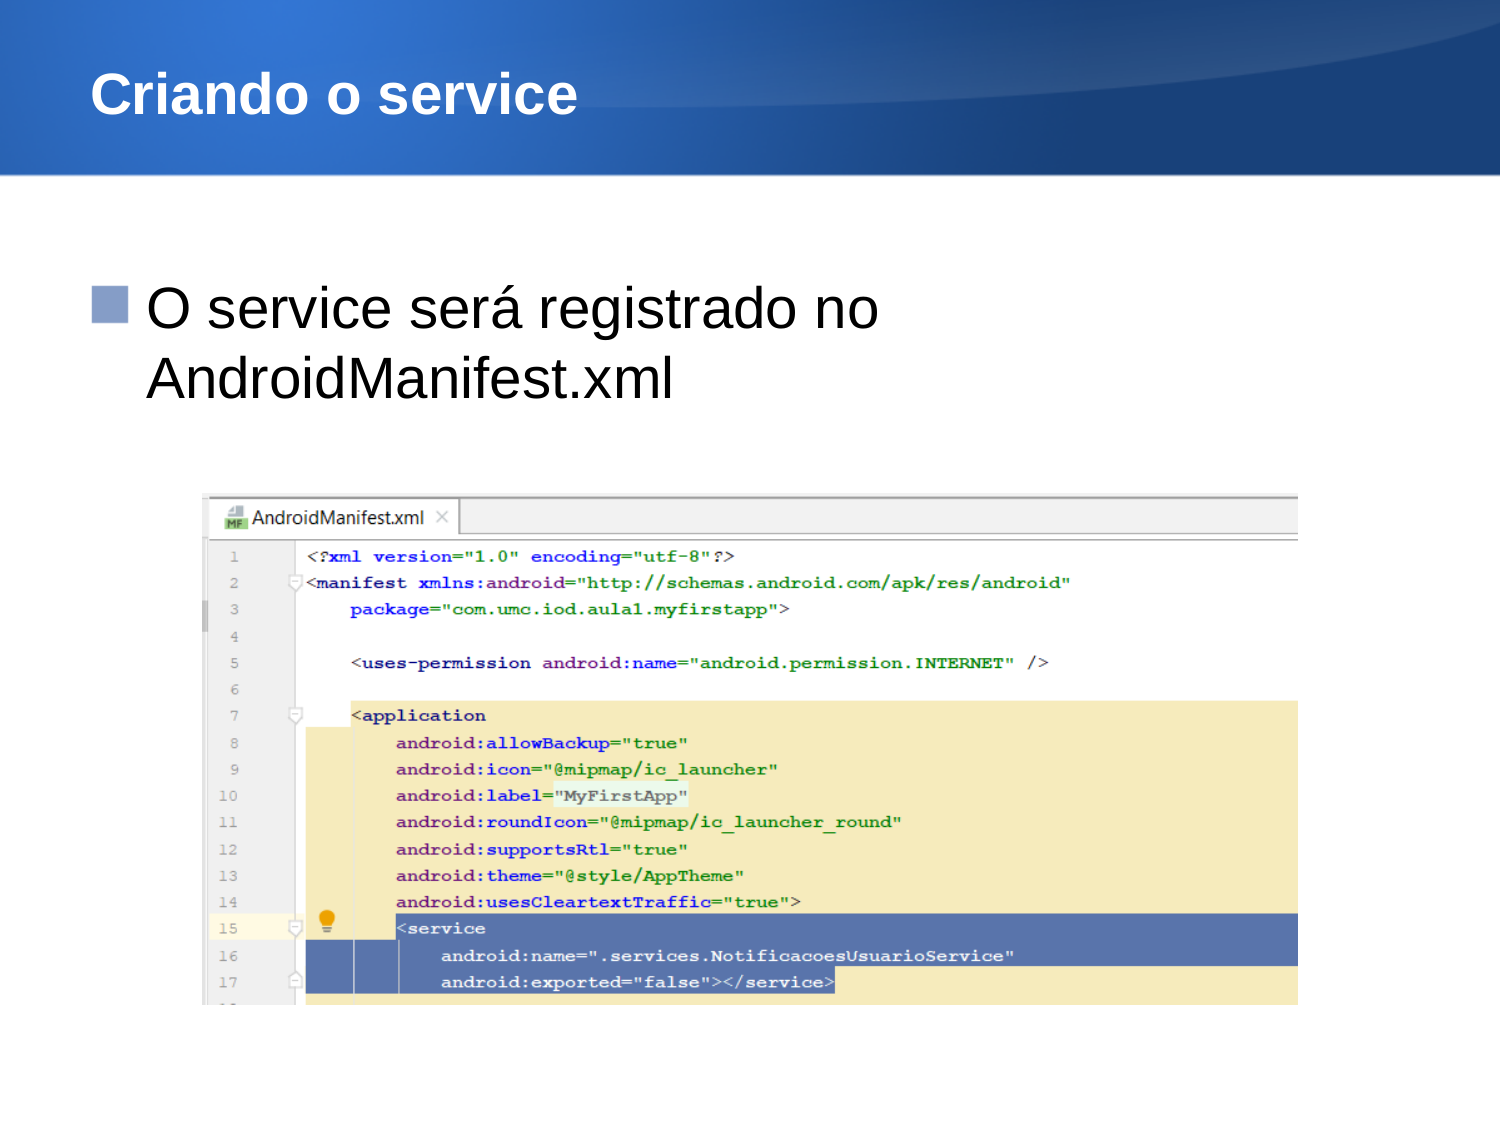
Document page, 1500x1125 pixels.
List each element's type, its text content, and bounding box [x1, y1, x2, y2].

title Criando o service [74, 32, 1426, 150]
list O service será registrado no AndroidManifest.xml [74, 262, 1426, 1006]
picture [0, 0, 1500, 1125]
